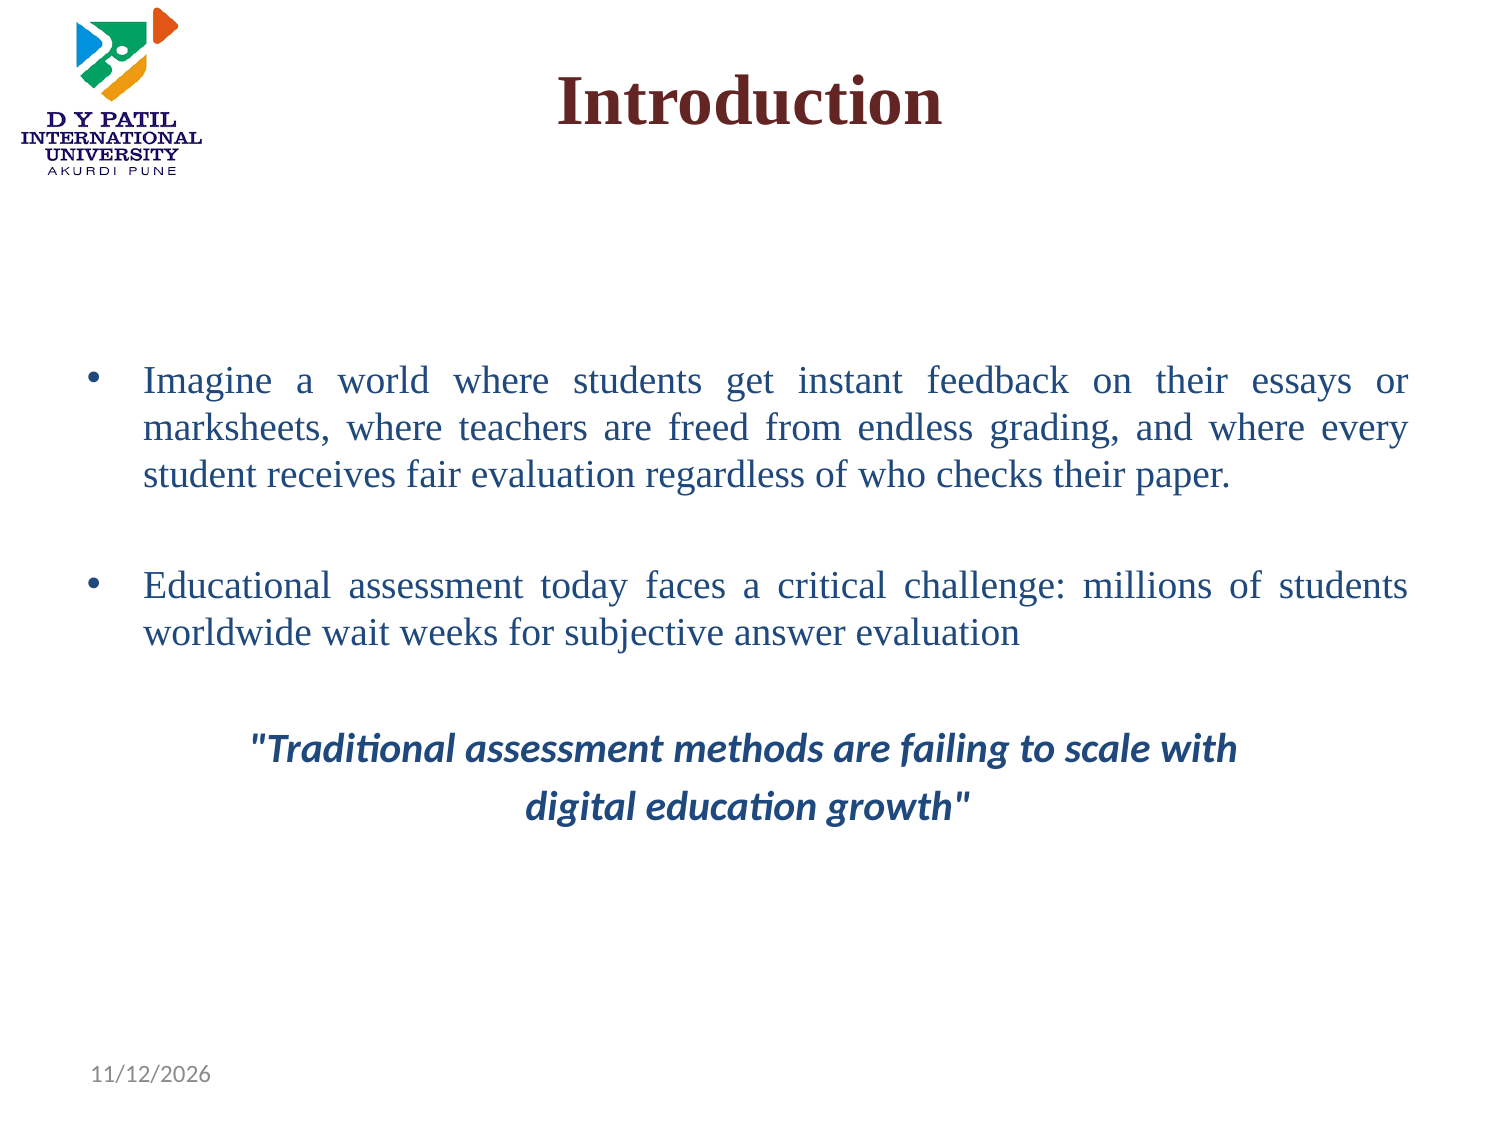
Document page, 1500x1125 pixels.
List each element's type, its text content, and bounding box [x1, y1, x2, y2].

title Introduction [75, 45, 1425, 233]
picture [0, 0, 222, 188]
list Imagine a world where students get instant feedback on their essays or marksheets, where teachers are freed from endless grading, and where every student receives fair evaluation regardless of who checks their paper. Educational assessment today faces a critical challenge: millions of students worldwide wait weeks for subjective answer evaluation "Traditional assessment methods are failing to scale with digital education growth" [71, 235, 1425, 1013]
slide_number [75, 1042, 425, 1103]
